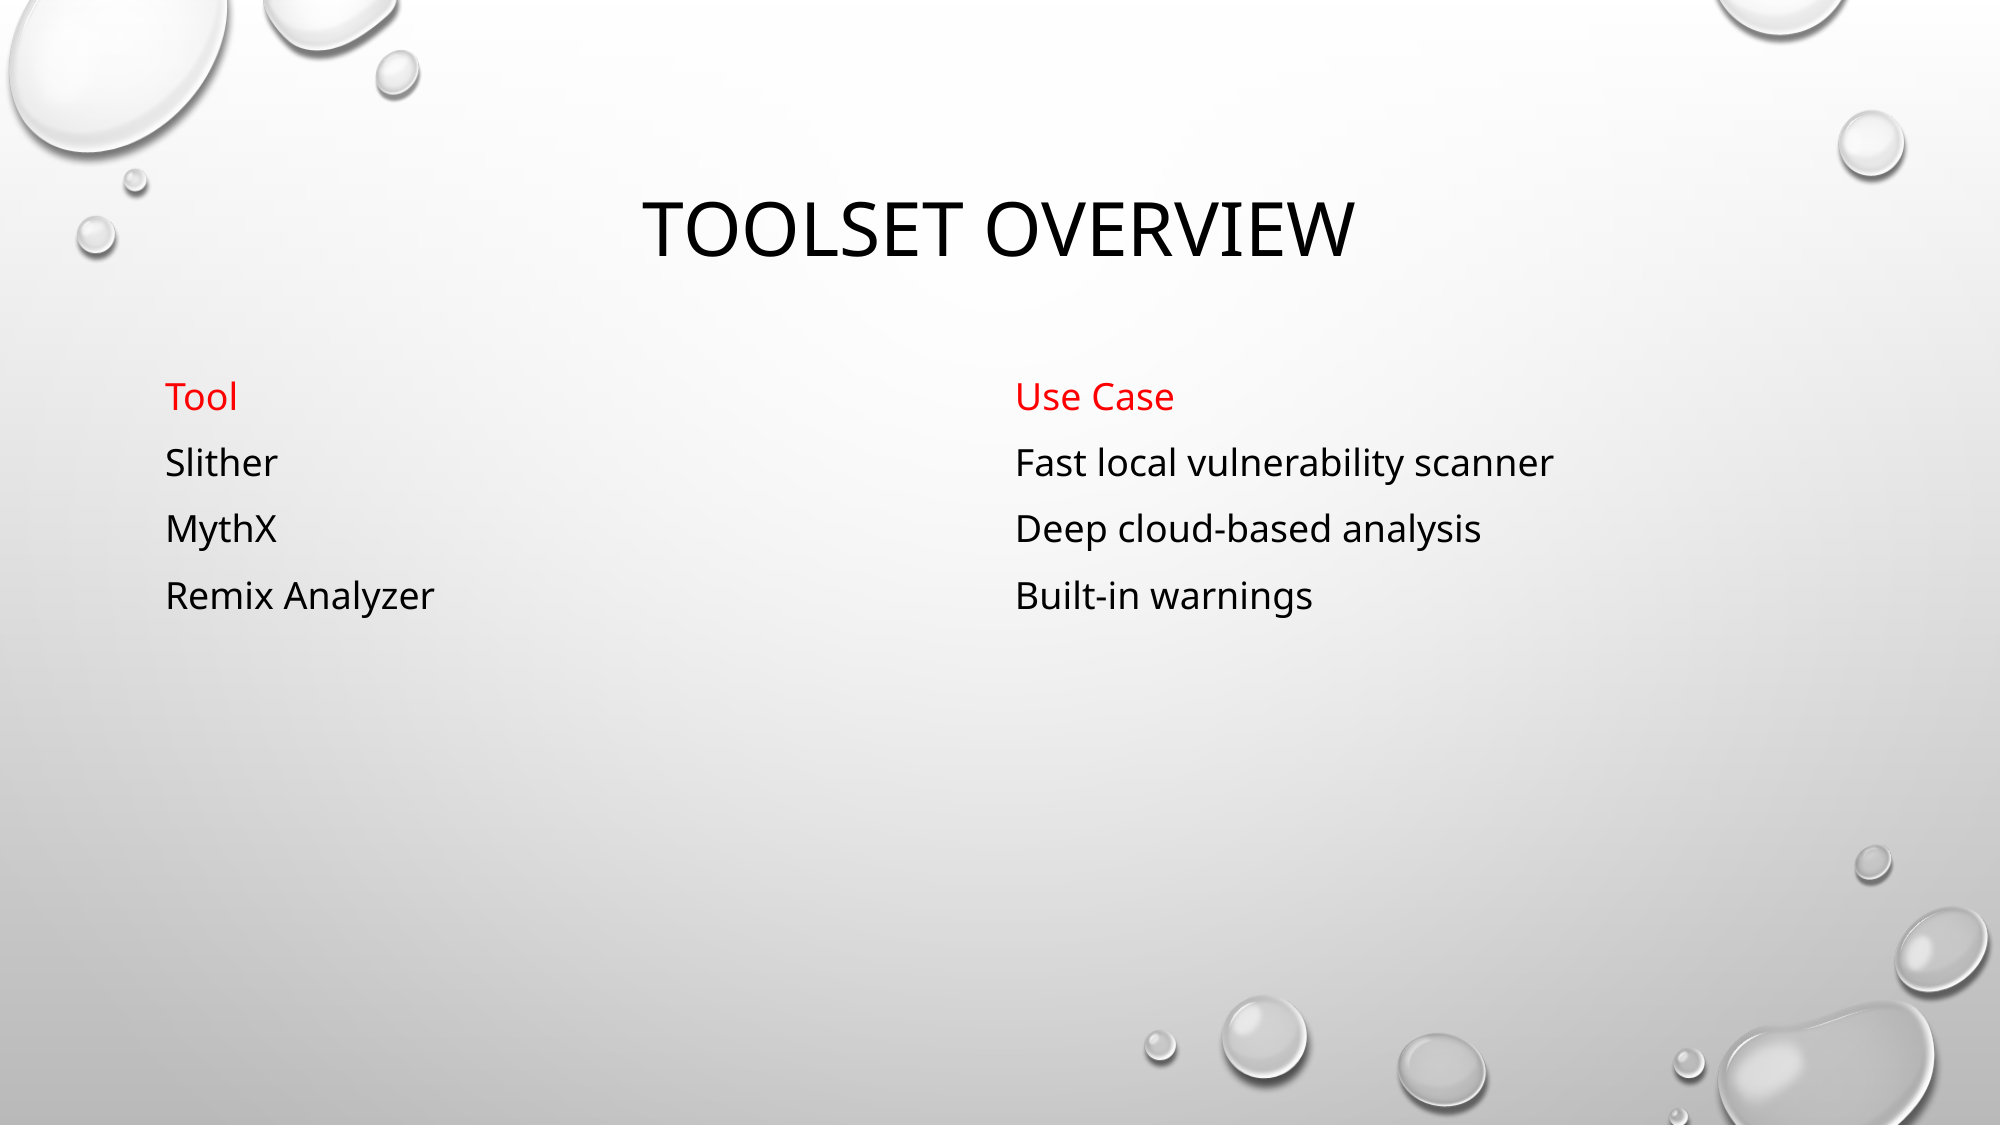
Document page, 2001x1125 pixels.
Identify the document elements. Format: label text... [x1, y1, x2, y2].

title Toolset Overview [149, 101, 1851, 364]
picture [0, 0, 2000, 1125]
table_cell MythX [150, 495, 1000, 562]
table_header Tool [150, 363, 1000, 429]
table_cell Slither [150, 429, 1000, 495]
table_cell Remix Analyzer [150, 562, 1000, 628]
table_cell Deep cloud-based analysis [1000, 495, 1850, 562]
table_header Use Case [1000, 363, 1850, 429]
table_cell Fast local vulnerability scanner [1000, 429, 1850, 495]
table_cell Built-in warnings [1000, 562, 1850, 628]
